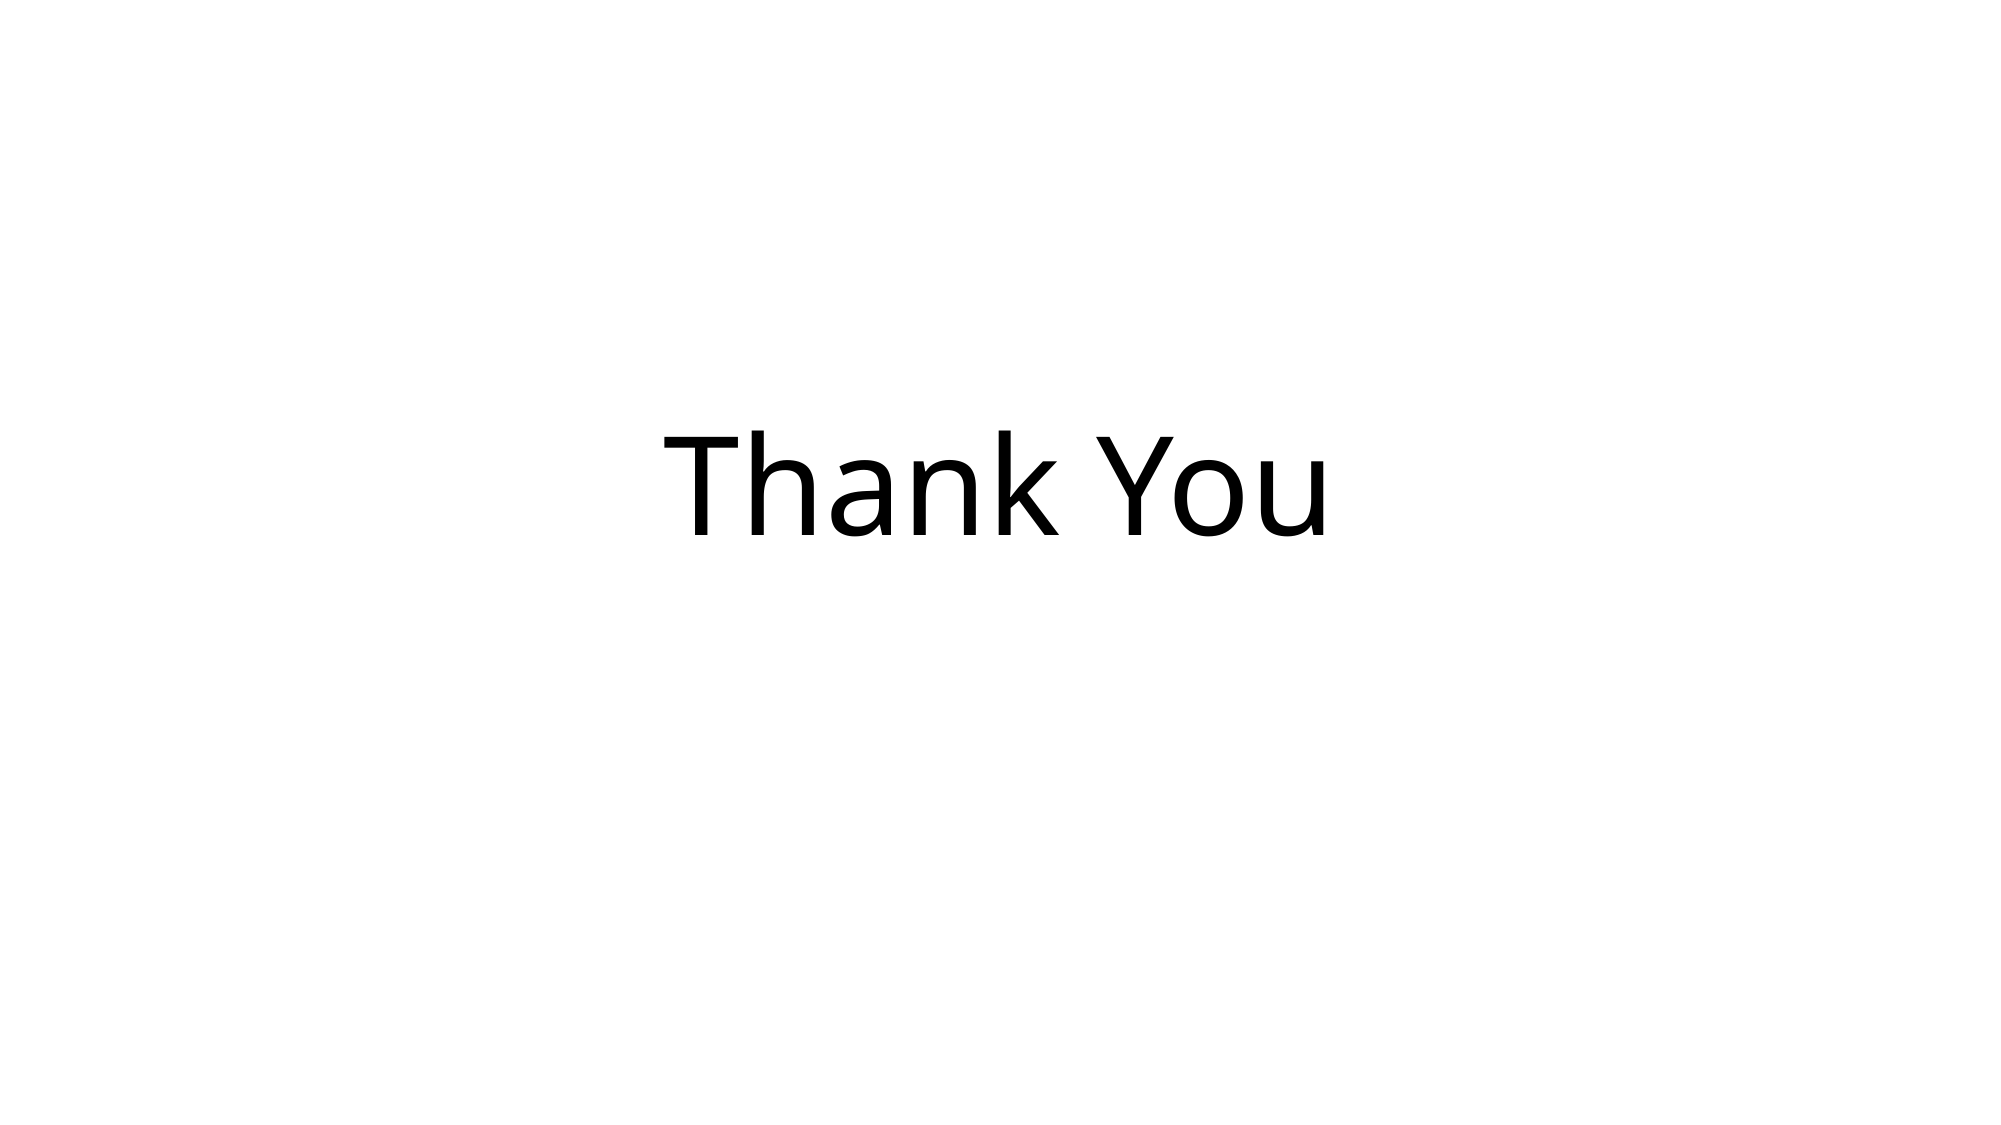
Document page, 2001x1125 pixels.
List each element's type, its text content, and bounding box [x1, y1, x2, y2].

list Thank You [137, 409, 1863, 580]
